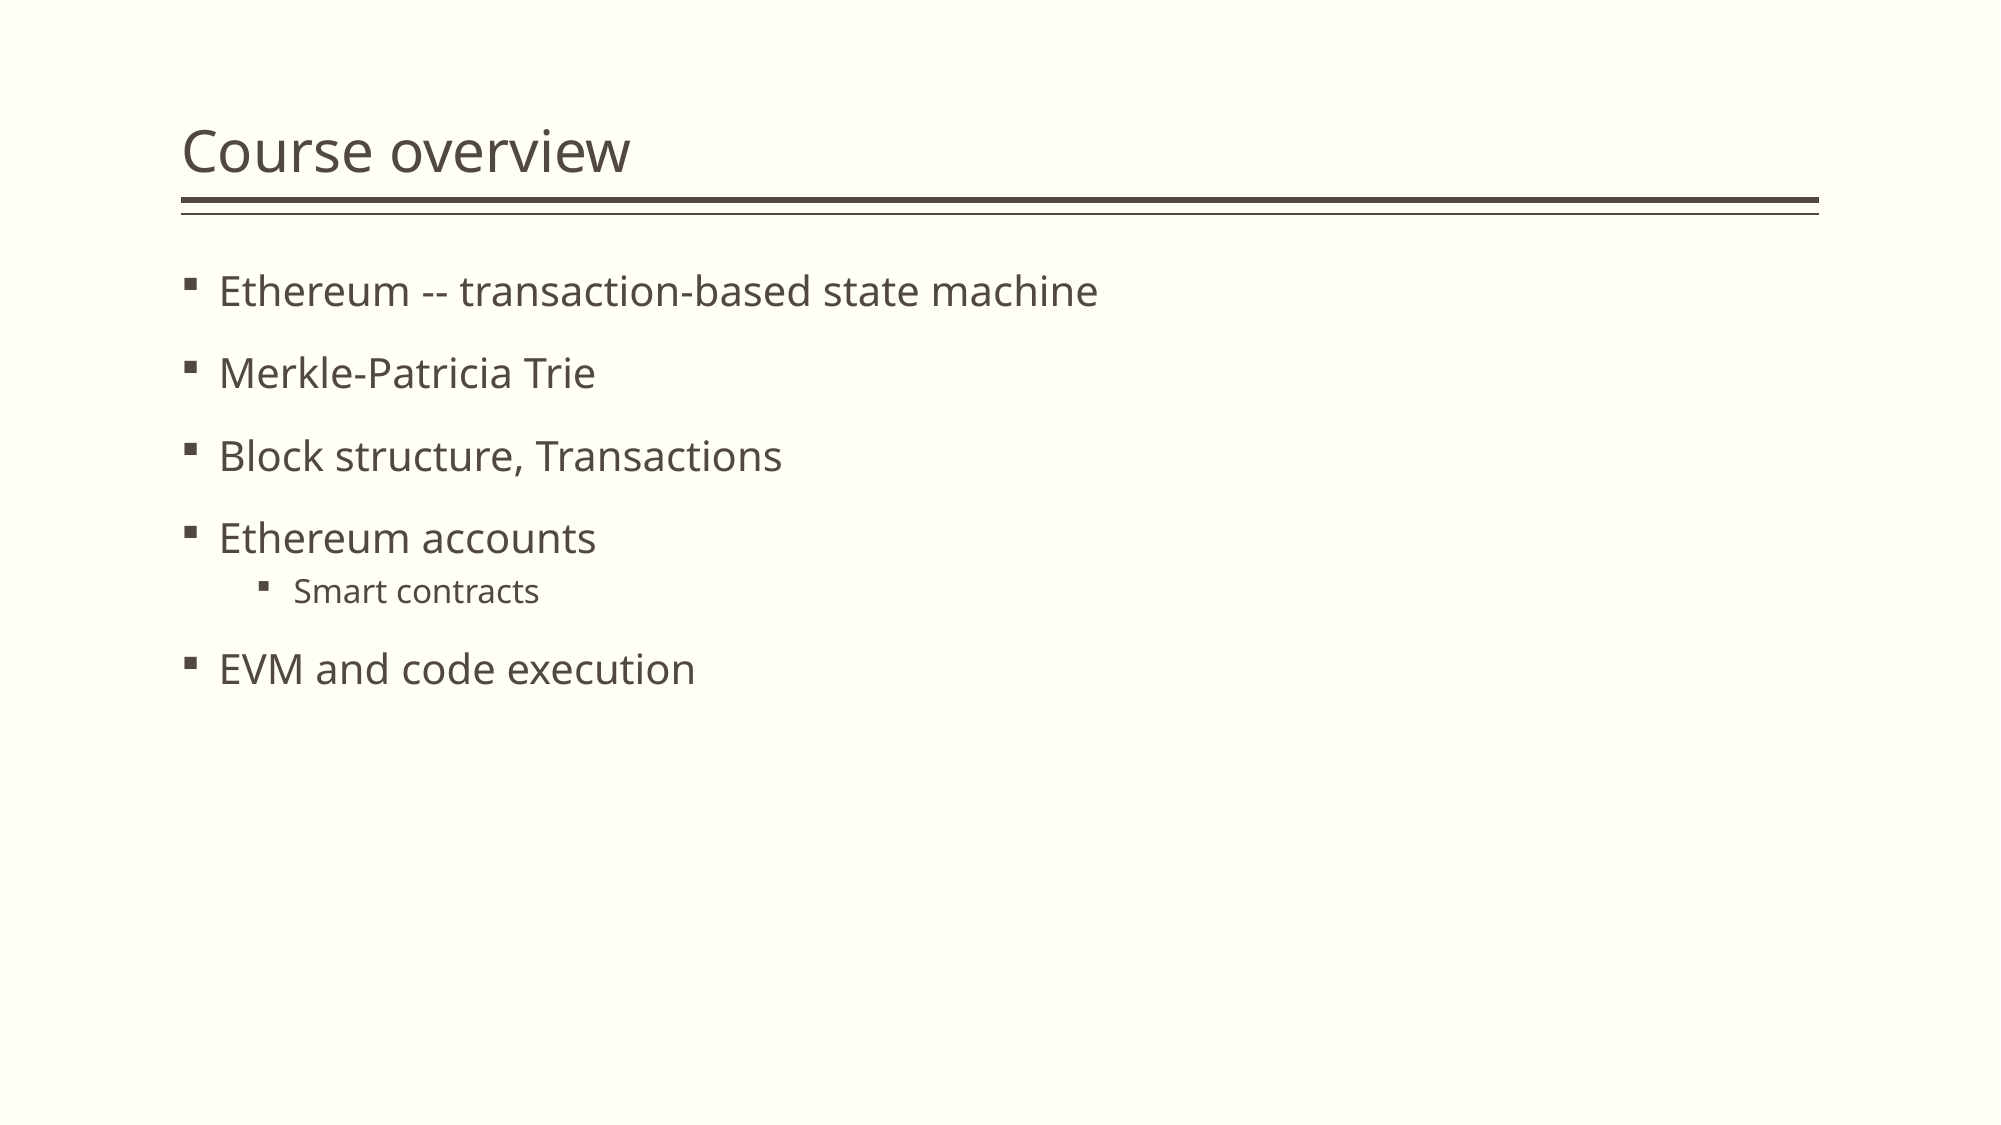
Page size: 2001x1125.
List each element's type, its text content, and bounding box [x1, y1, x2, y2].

list Ethereum -- transaction-based state machine Merkle-Patricia Trie Block structure, Transactions Ethereum accounts Smart contracts EVM and code execution [181, 262, 1819, 1013]
title Course overview [181, 12, 1819, 193]
